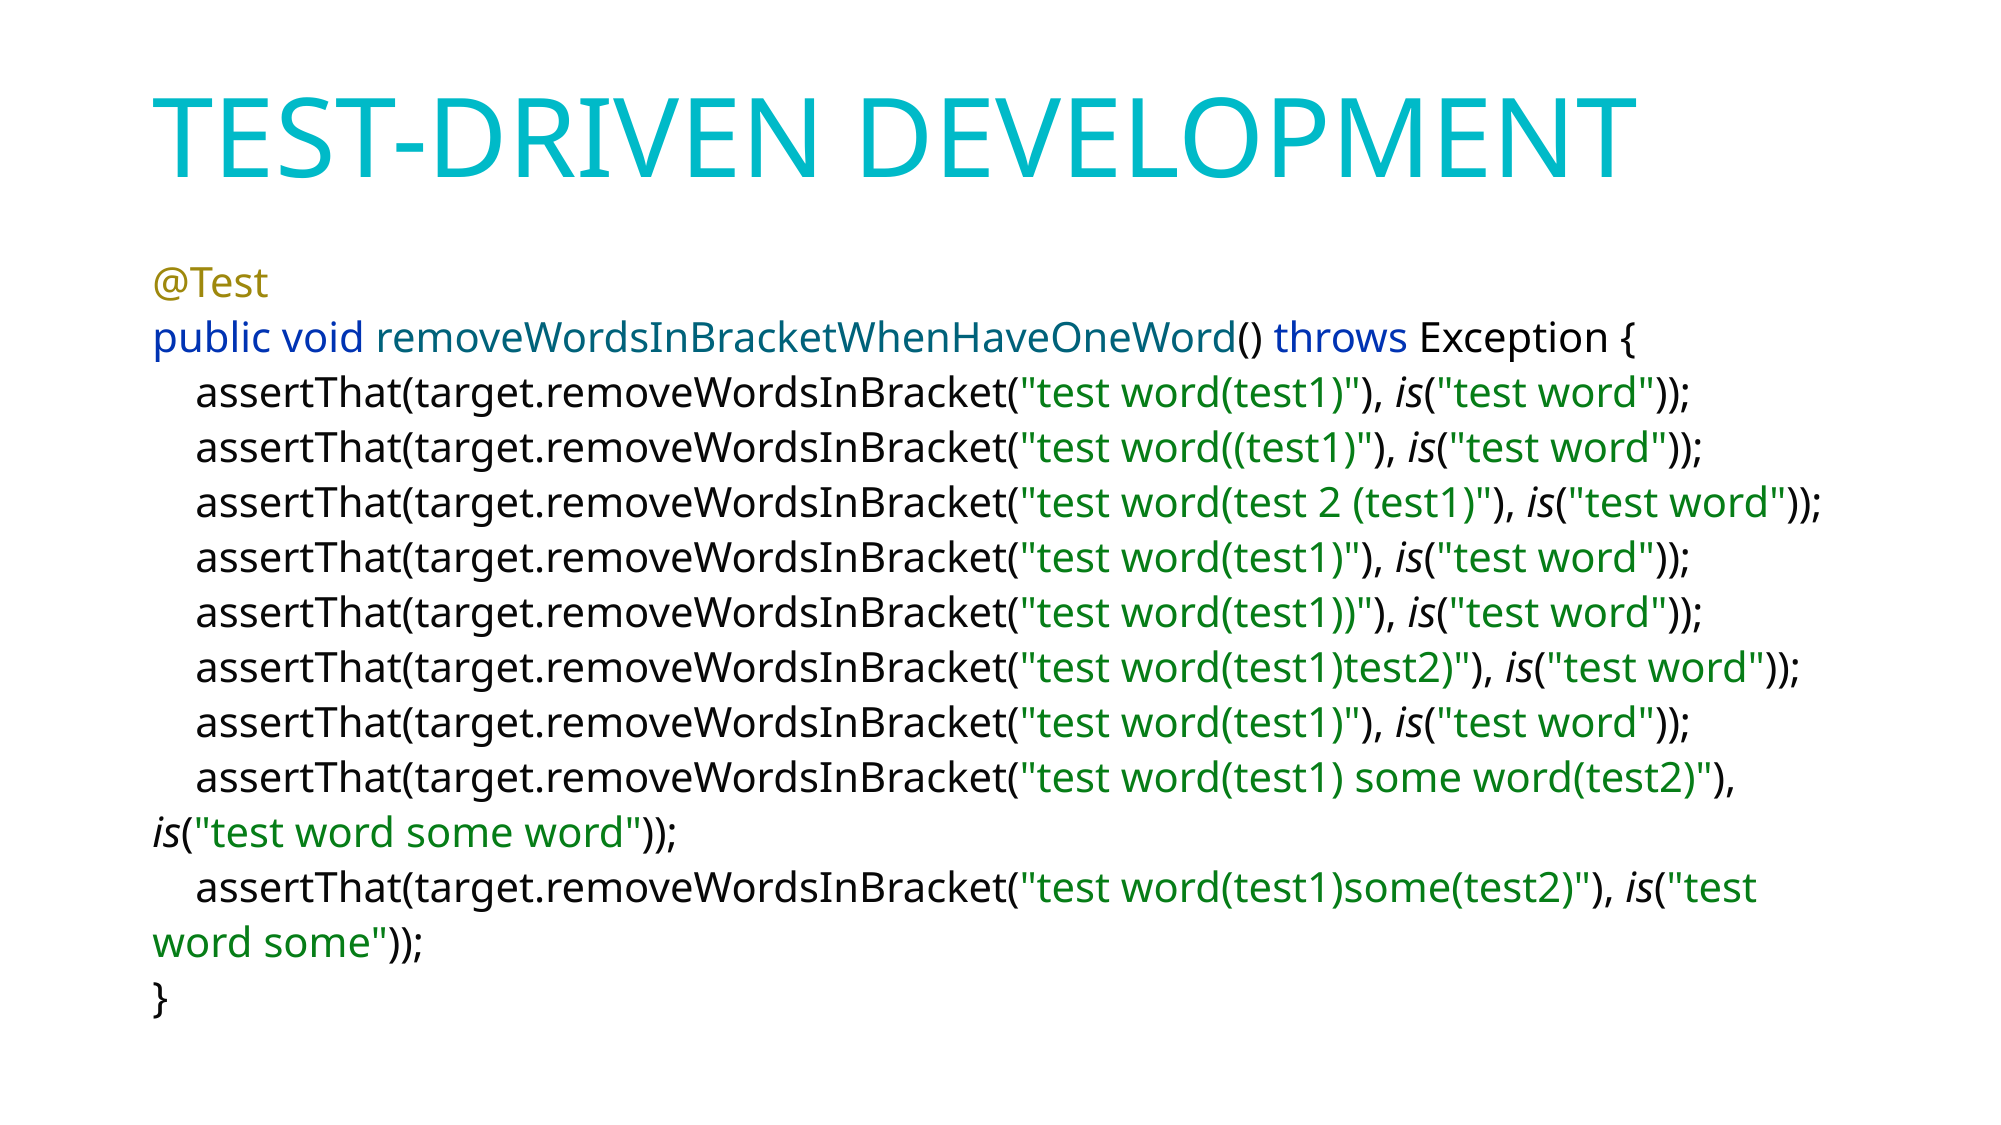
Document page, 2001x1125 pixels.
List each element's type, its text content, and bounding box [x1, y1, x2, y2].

text_box TEST-DRIVEN DEVELOPMENT [137, 59, 1863, 208]
list @Test public void removeWordsInBracketWhenHaveOneWord() throws Exception { assertThat(target.removeWordsInBracket("test word(test1)"), is("test word")); assertThat(target.removeWordsInBracket("test word((test1)"), is("test word")); assertThat(target.removeWordsInBracket("test word(test 2 (test1)"), is("test word")); assertThat(target.removeWordsInBracket("test word(test1)"), is("test word")); assertThat(target.removeWordsInBracket("test word(test1))"), is("test word")); assertThat(target.removeWordsInBracket("test word(test1)test2)"), is("test word")); assertThat(target.removeWordsInBracket("test word(test1)"), is("test word")); assertThat(target.removeWordsInBracket("test word(test1) some word(test2)"), is("test word some word")); assertThat(target.removeWordsInBracket("test word(test1)some(test2)"), is("test word some")); } [137, 243, 1863, 1029]
